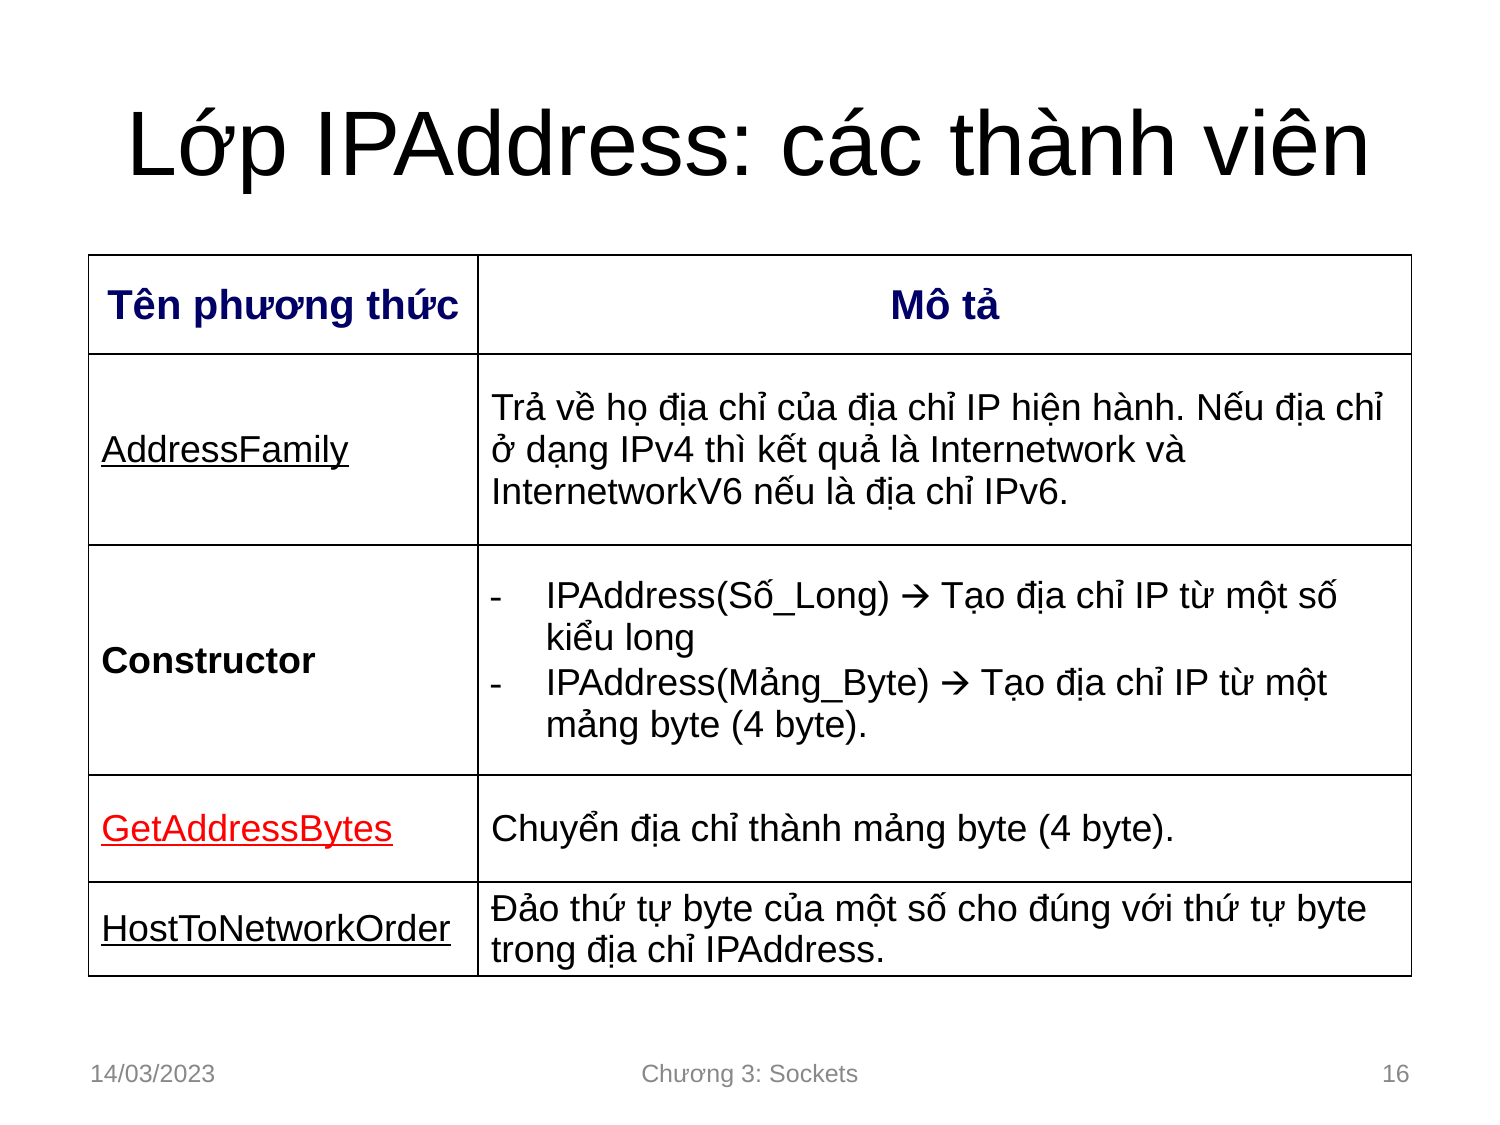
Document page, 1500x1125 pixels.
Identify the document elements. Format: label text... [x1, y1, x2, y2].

footer Chương 3: Sockets [512, 1042, 988, 1103]
title Lớp IPAddress: các thành viên [75, 45, 1425, 233]
table_header Tên phương thức [89, 256, 477, 353]
table_cell Đảo thứ tự byte của một số cho đúng với thứ tự byte trong địa chỉ IPAddress. [479, 883, 1411, 975]
table_cell Constructor [89, 546, 477, 774]
table_cell AddressFamily [89, 355, 477, 544]
table_header Mô tả [479, 256, 1411, 353]
table_cell Chuyển địa chỉ thành mảng byte (4 byte). [479, 776, 1411, 881]
table_cell GetAddressBytes [89, 776, 477, 881]
table_cell IPAddress(Số_Long) 🡪 Tạo địa chỉ IP từ một số kiểu long IPAddress(Mảng_Byte) 🡪 Tạo địa chỉ IP từ một mảng byte (4 byte). [479, 546, 1411, 774]
table_cell Trả về họ địa chỉ của địa chỉ IP hiện hành. Nếu địa chỉ ở dạng IPv4 thì kết quả là Internetwork và InternetworkV6 nếu là địa chỉ IPv6. [479, 355, 1411, 544]
slide_number ‹#› [1074, 1042, 1425, 1103]
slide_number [75, 1042, 425, 1103]
table_cell HostToNetworkOrder [89, 883, 477, 975]
